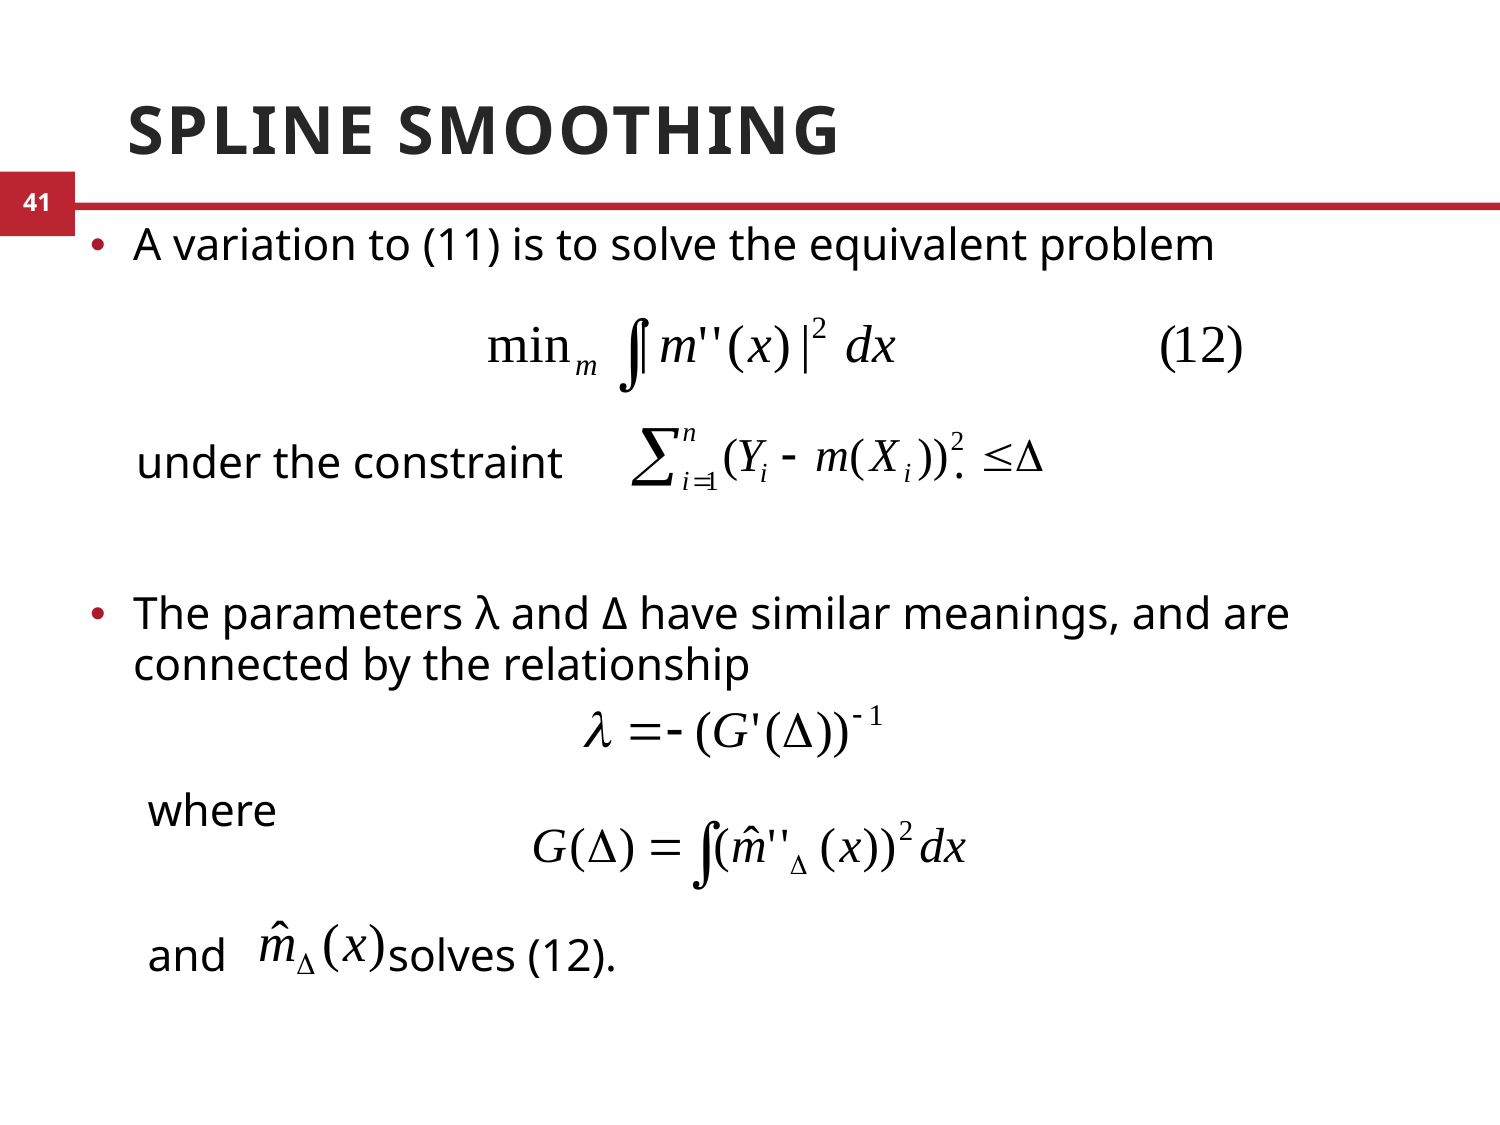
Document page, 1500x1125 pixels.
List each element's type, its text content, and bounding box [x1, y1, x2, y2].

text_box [624, 411, 1056, 504]
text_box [249, 906, 398, 985]
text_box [524, 803, 976, 896]
list A variation to (11) is to solve the equivalent problem under the constraint . The parameters λ and Δ have similar meanings, and are connected by the relationship where and solves (12). [75, 212, 1350, 1063]
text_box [574, 691, 893, 771]
title Spline Smoothing [112, 88, 1388, 176]
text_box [478, 299, 1255, 399]
